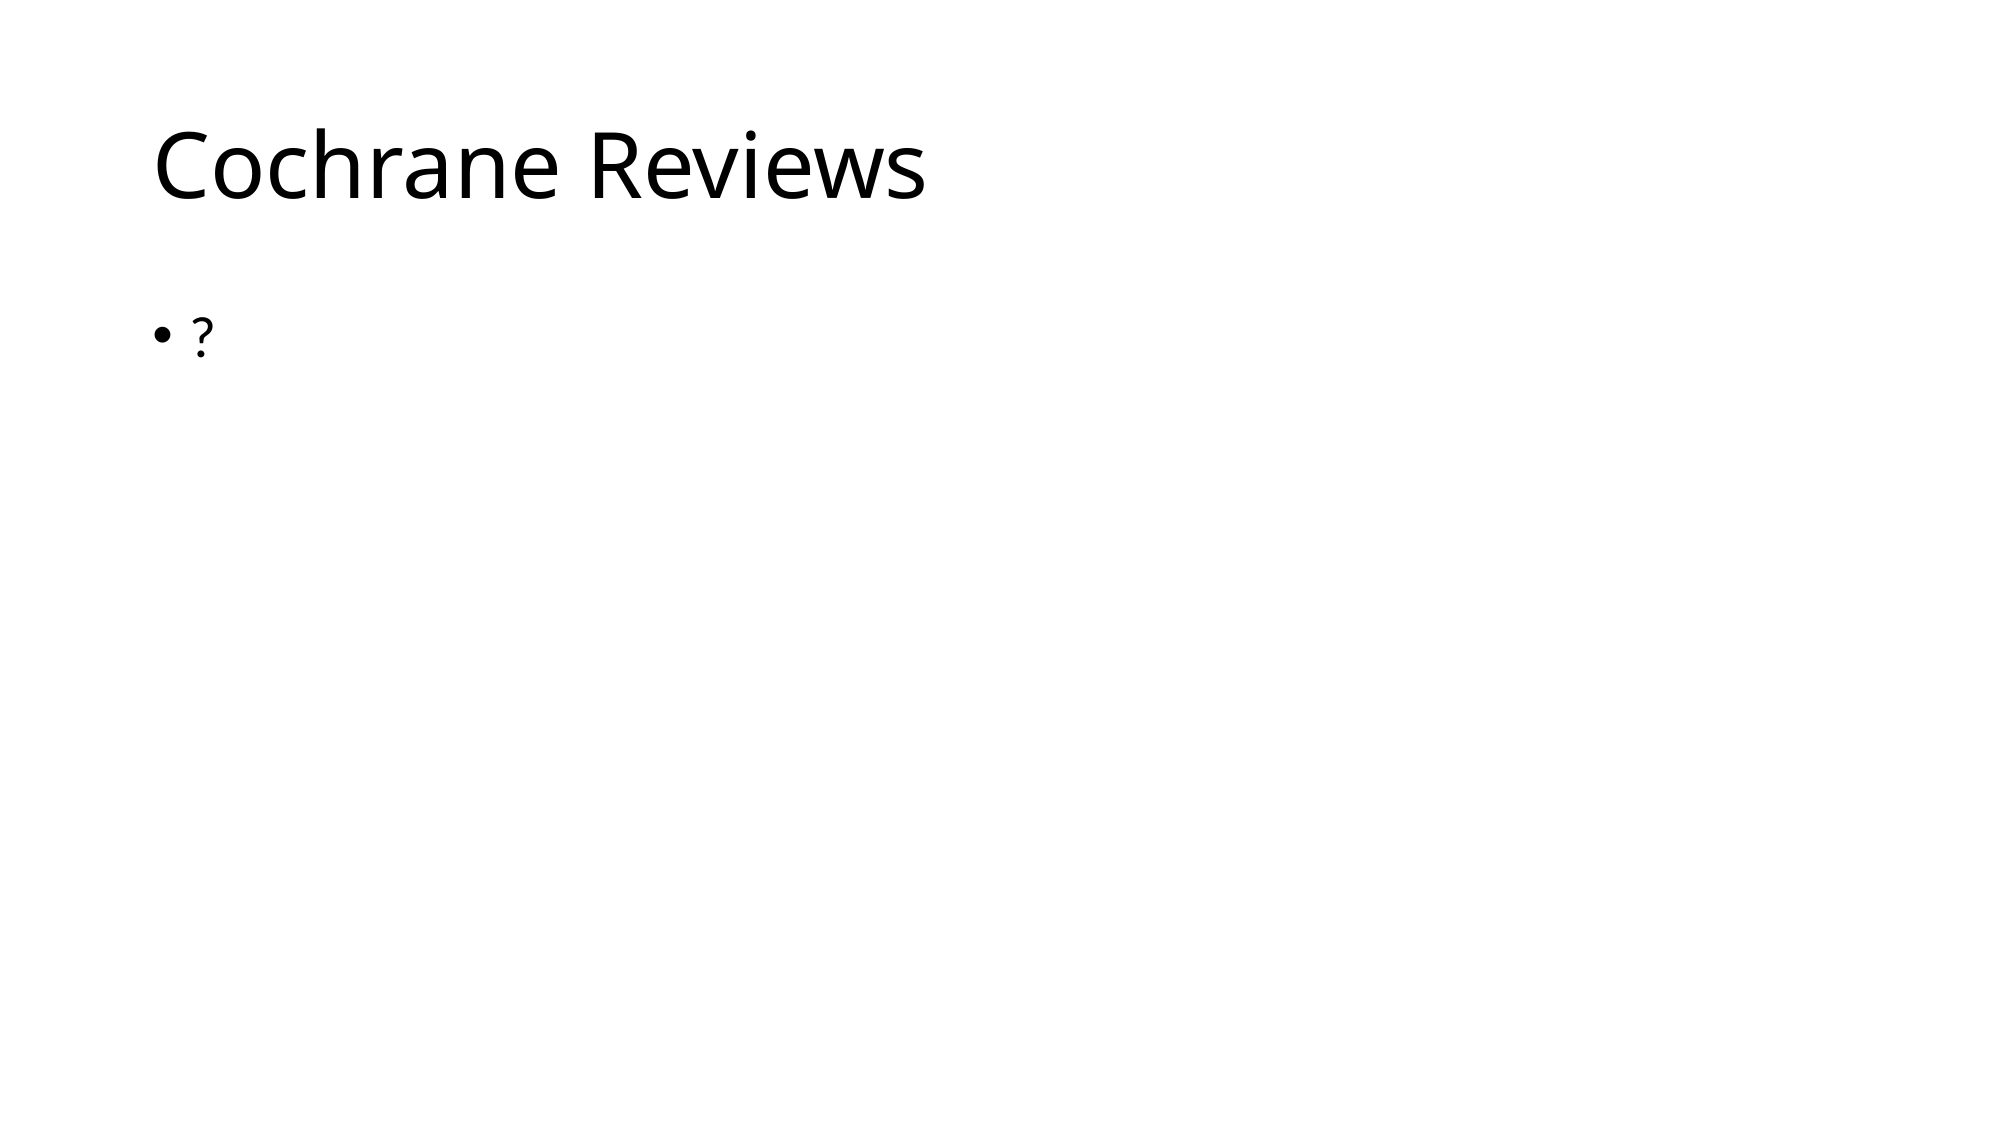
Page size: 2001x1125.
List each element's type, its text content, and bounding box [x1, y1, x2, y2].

title Cochrane Reviews [137, 59, 1863, 278]
list ? [137, 299, 1863, 1014]
